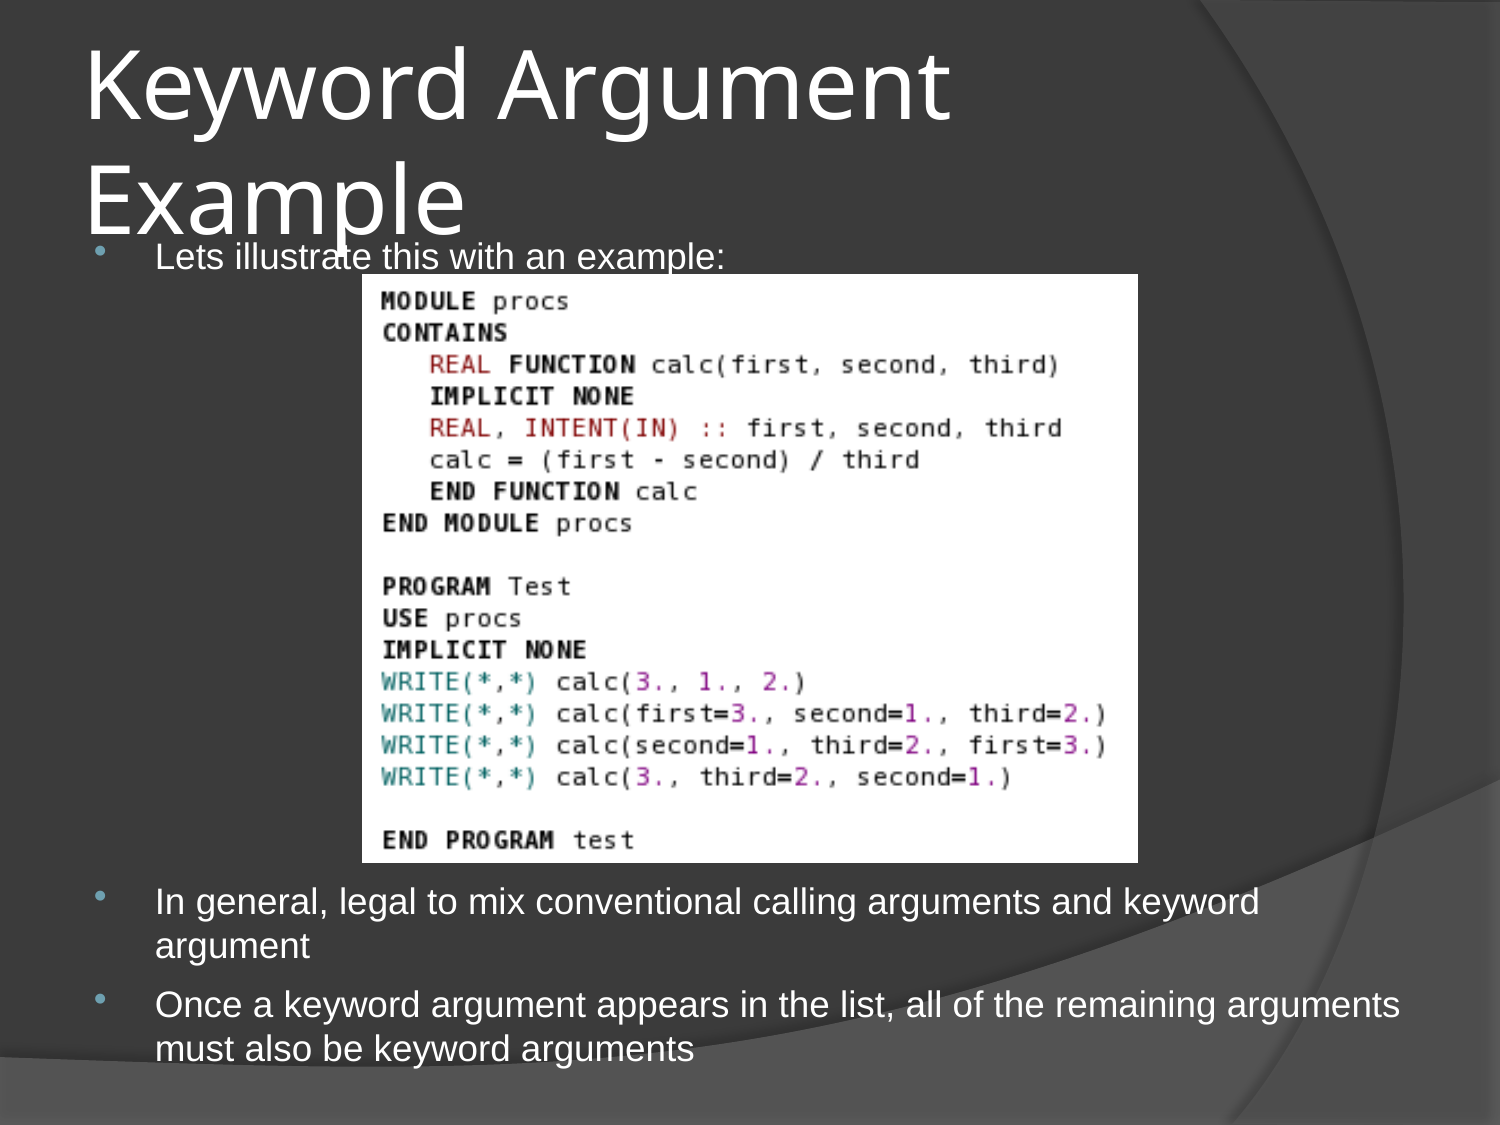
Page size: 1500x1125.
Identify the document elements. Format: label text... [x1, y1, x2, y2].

title Keyword Argument Example [75, 45, 1300, 224]
list Lets illustrate this with an example: In general, legal to mix conventional calling arguments and keyword argument Once a keyword argument appears in the list, all of the remaining arguments must also be keyword arguments [75, 224, 1425, 1088]
picture [362, 274, 1138, 863]
